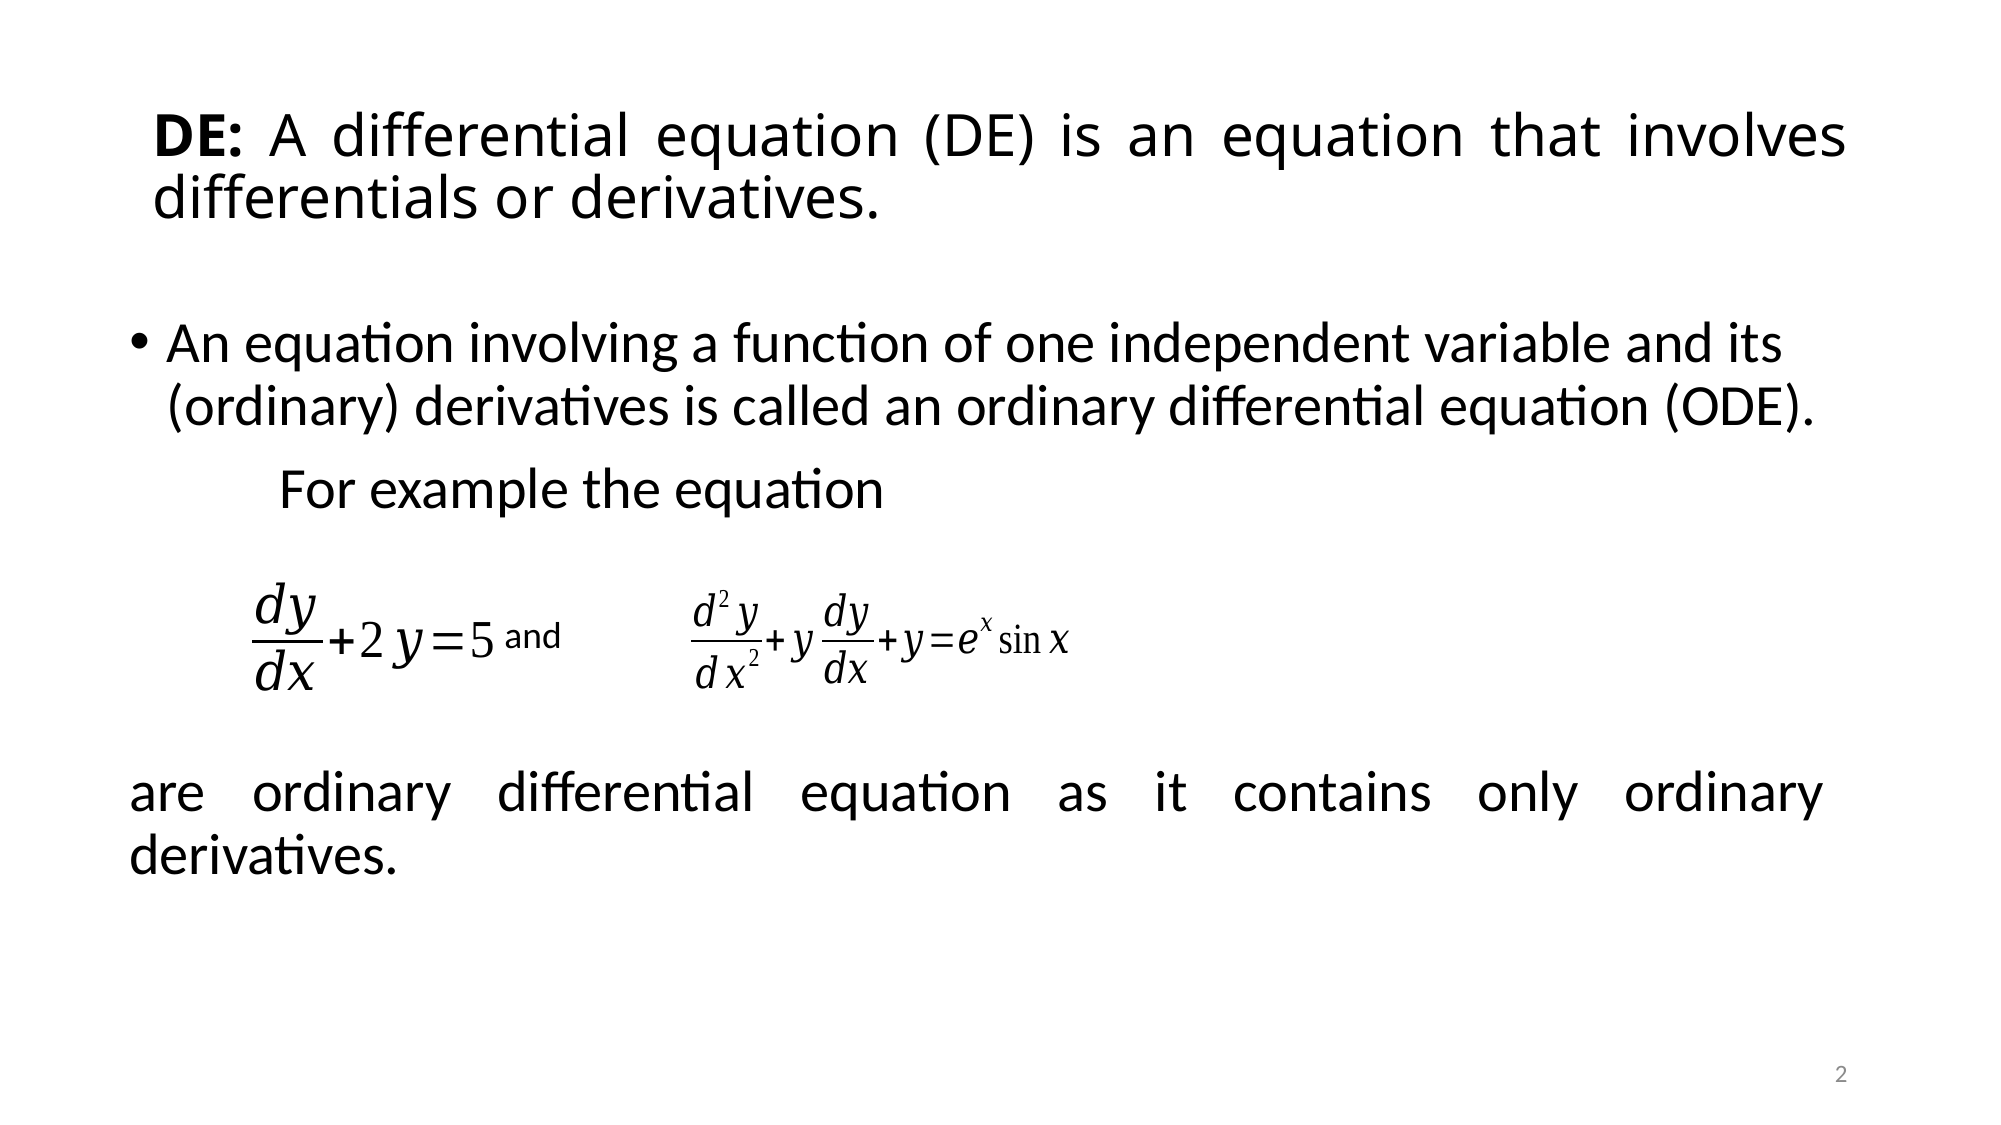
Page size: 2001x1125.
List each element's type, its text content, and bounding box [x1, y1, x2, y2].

slide_number 2 [1412, 1042, 1863, 1103]
list An equation involving a function of one independent variable and its (ordinary) derivatives is called an ordinary differential equation (ODE). For example the equation and are ordinary differential equation as it contains only ordinary derivatives. [114, 304, 1840, 1019]
title DE: A differential equation (DE) is an equation that involves differentials or derivatives. [137, 59, 1863, 278]
